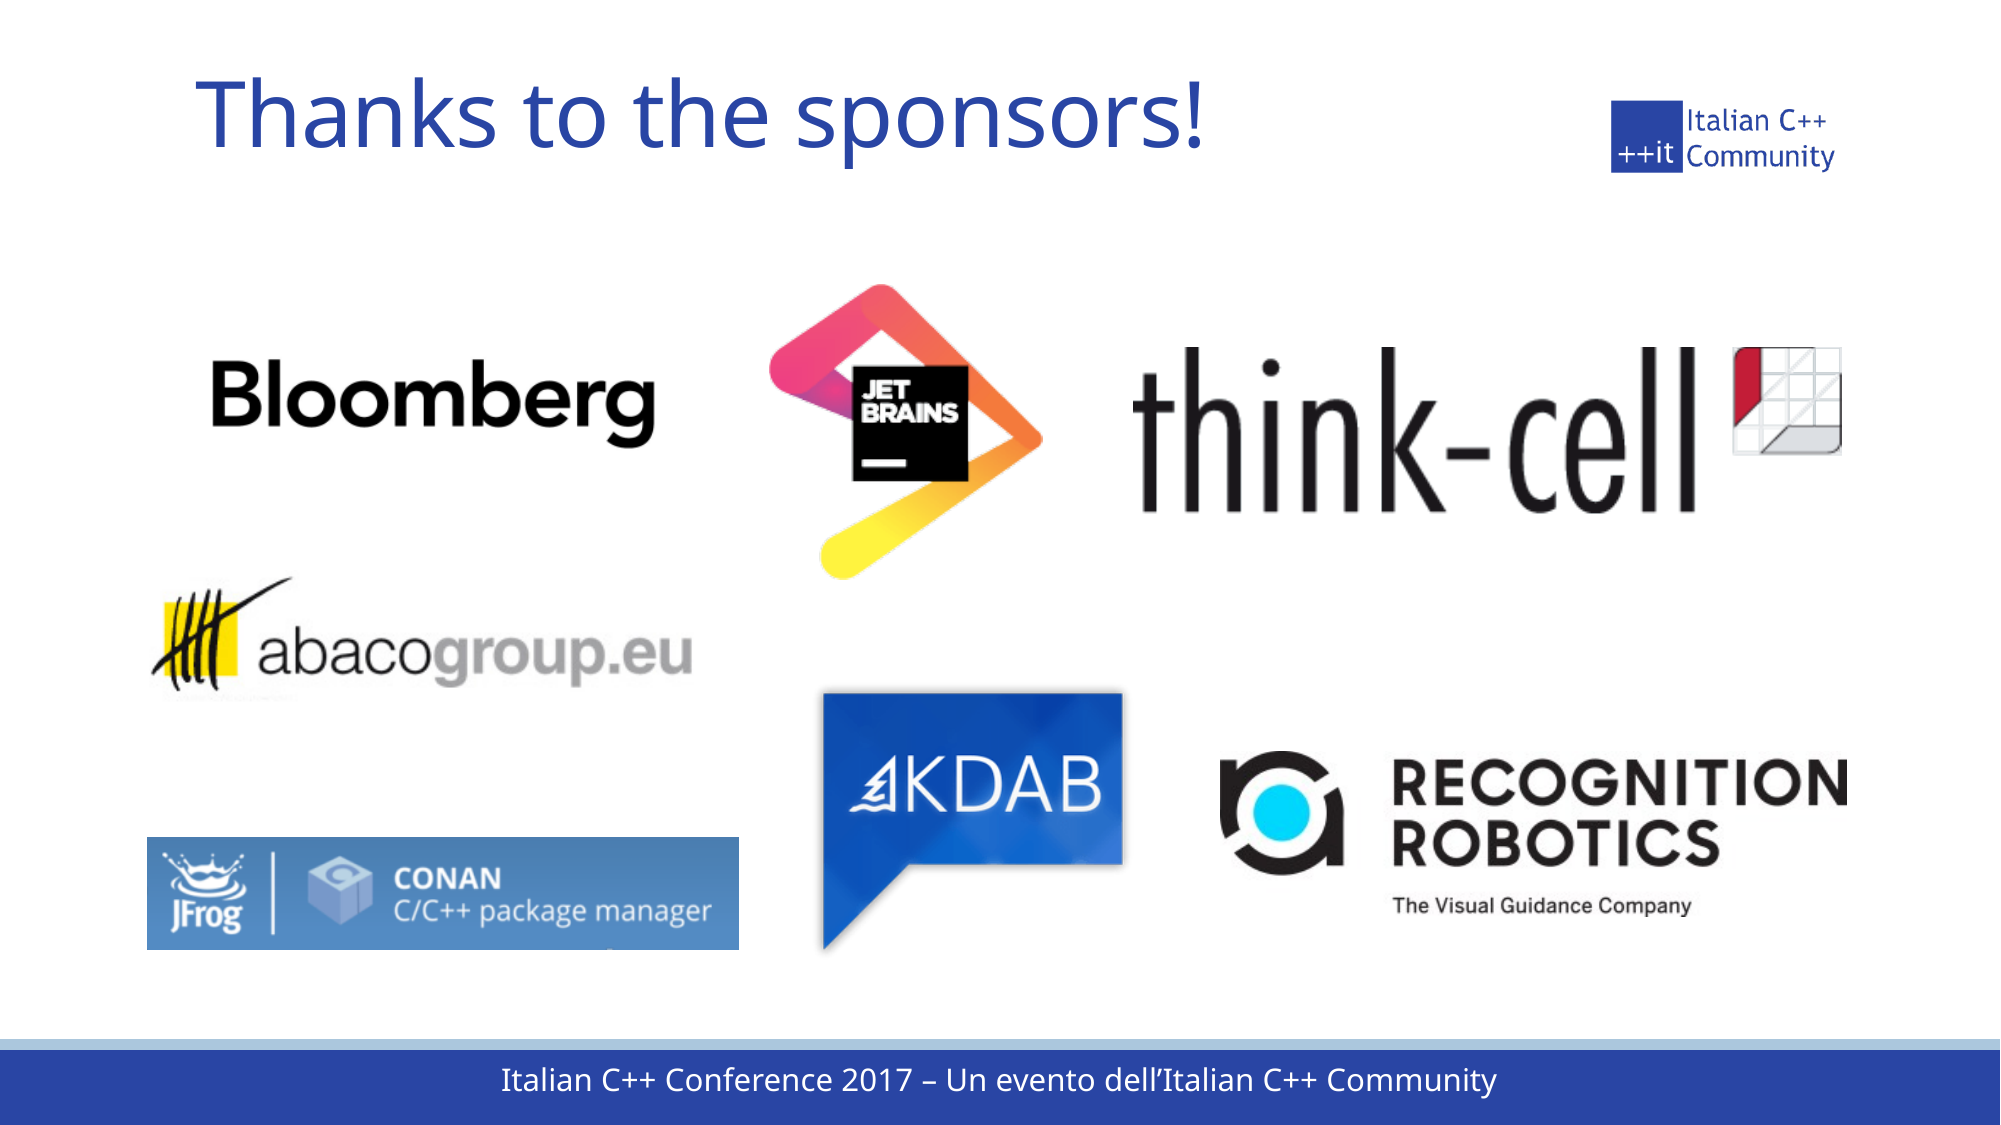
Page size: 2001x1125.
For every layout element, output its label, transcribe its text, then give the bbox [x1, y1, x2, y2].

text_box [142, 283, 1847, 963]
picture [1610, 99, 1837, 175]
title Thanks to the sponsors! [180, 2, 1830, 175]
